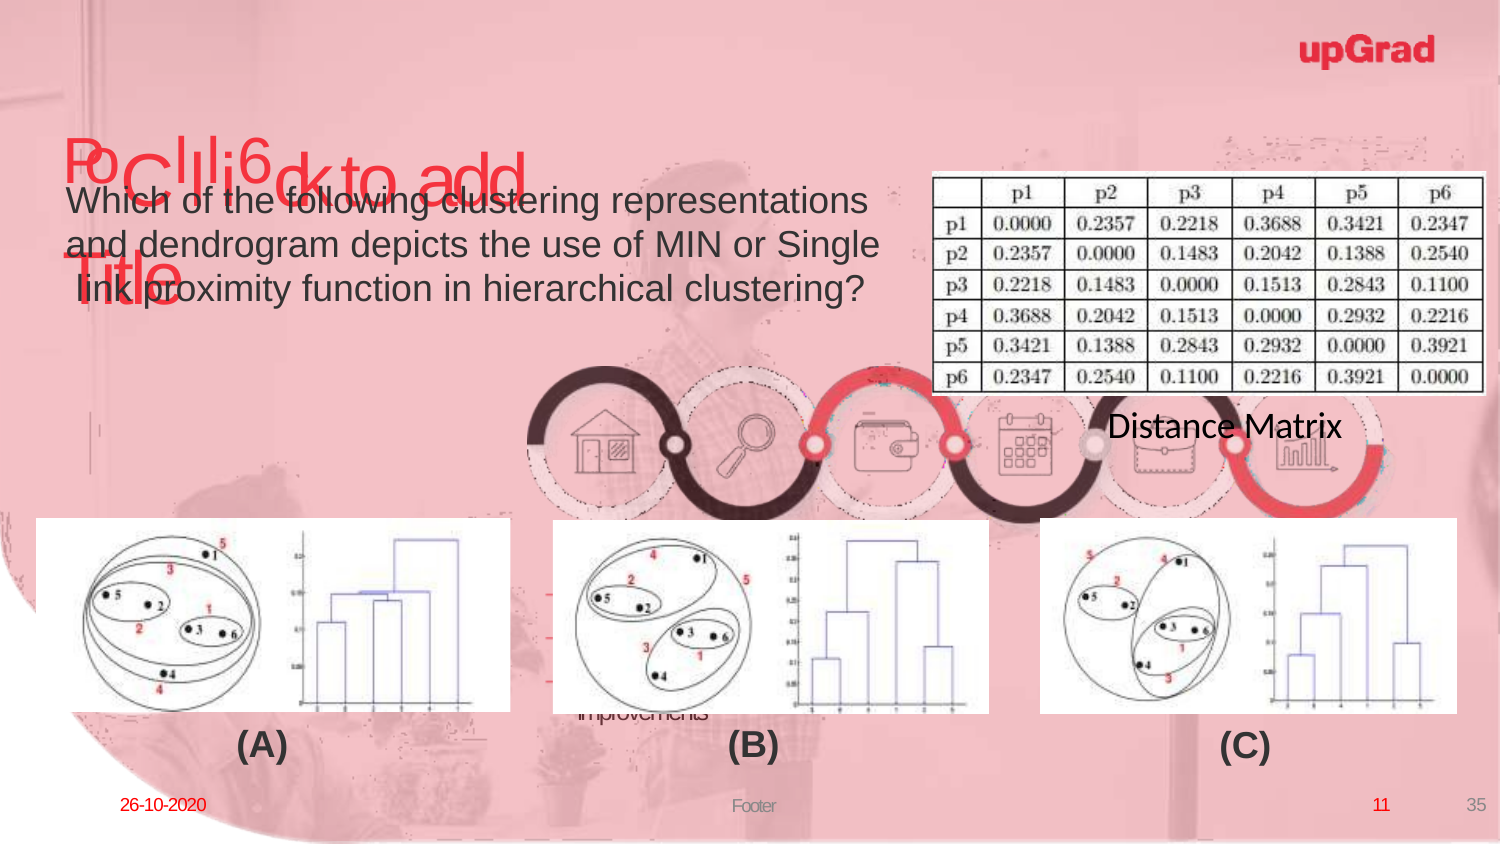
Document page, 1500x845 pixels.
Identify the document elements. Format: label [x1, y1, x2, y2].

text_box [0, 0, 1500, 845]
text_box [35, 33, 1487, 714]
